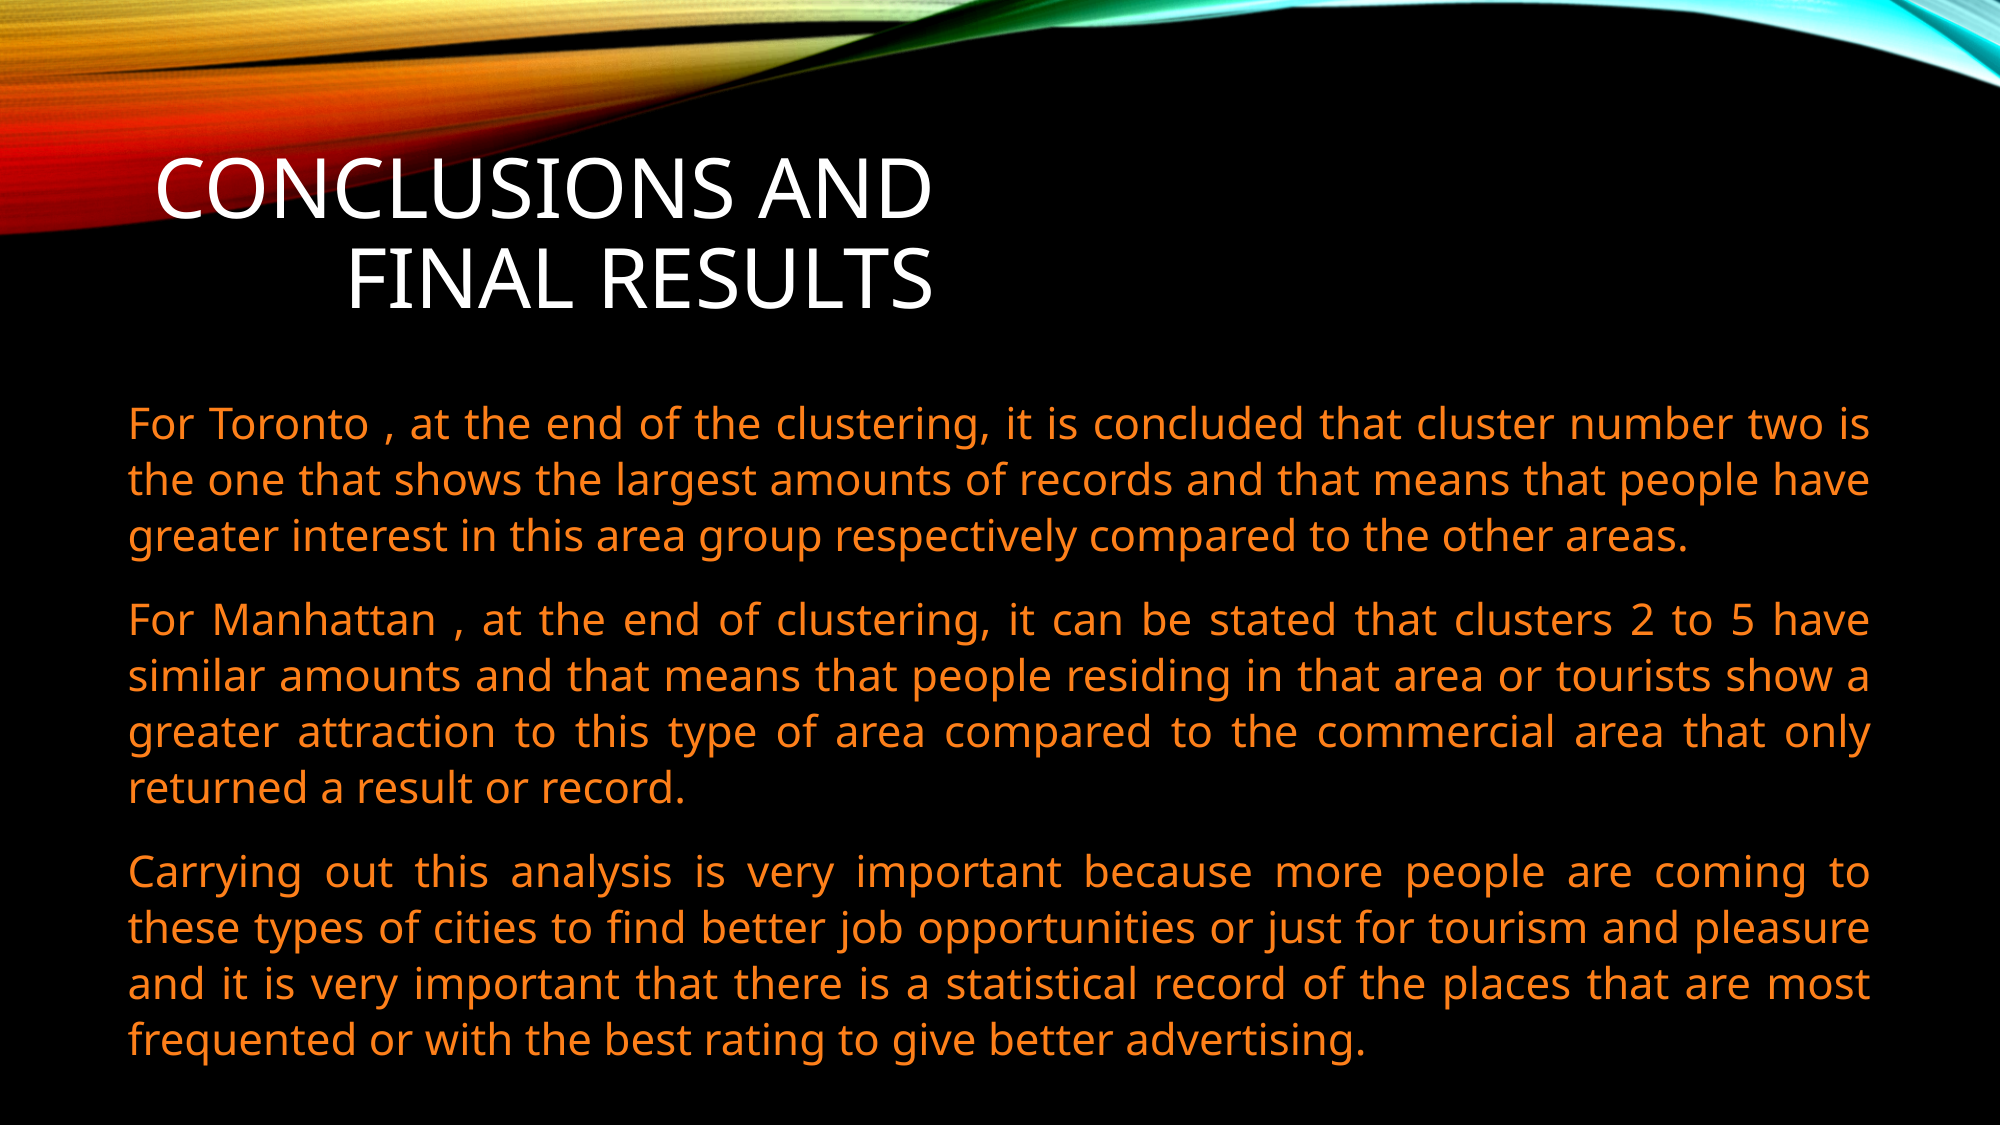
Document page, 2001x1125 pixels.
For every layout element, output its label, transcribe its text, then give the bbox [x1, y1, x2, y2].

picture [0, 0, 2000, 237]
title Conclusions and final results [112, 130, 951, 343]
list For Toronto , at the end of the clustering, it is concluded that cluster number two is the one that shows the largest amounts of records and that means that people have greater interest in this area group respectively compared to the other areas. For Manhattan , at the end of clustering, it can be stated that clusters 2 to 5 have similar amounts and that means that people residing in that area or tourists show a greater attraction to this type of area compared to the commercial area that only returned a result or record. Carrying out this analysis is very important because more people are coming to these types of cities to find better job opportunities or just for tourism and pleasure and it is very important that there is a statistical record of the places that are most frequented or with the best rating to give better advertising. [112, 384, 1888, 1082]
